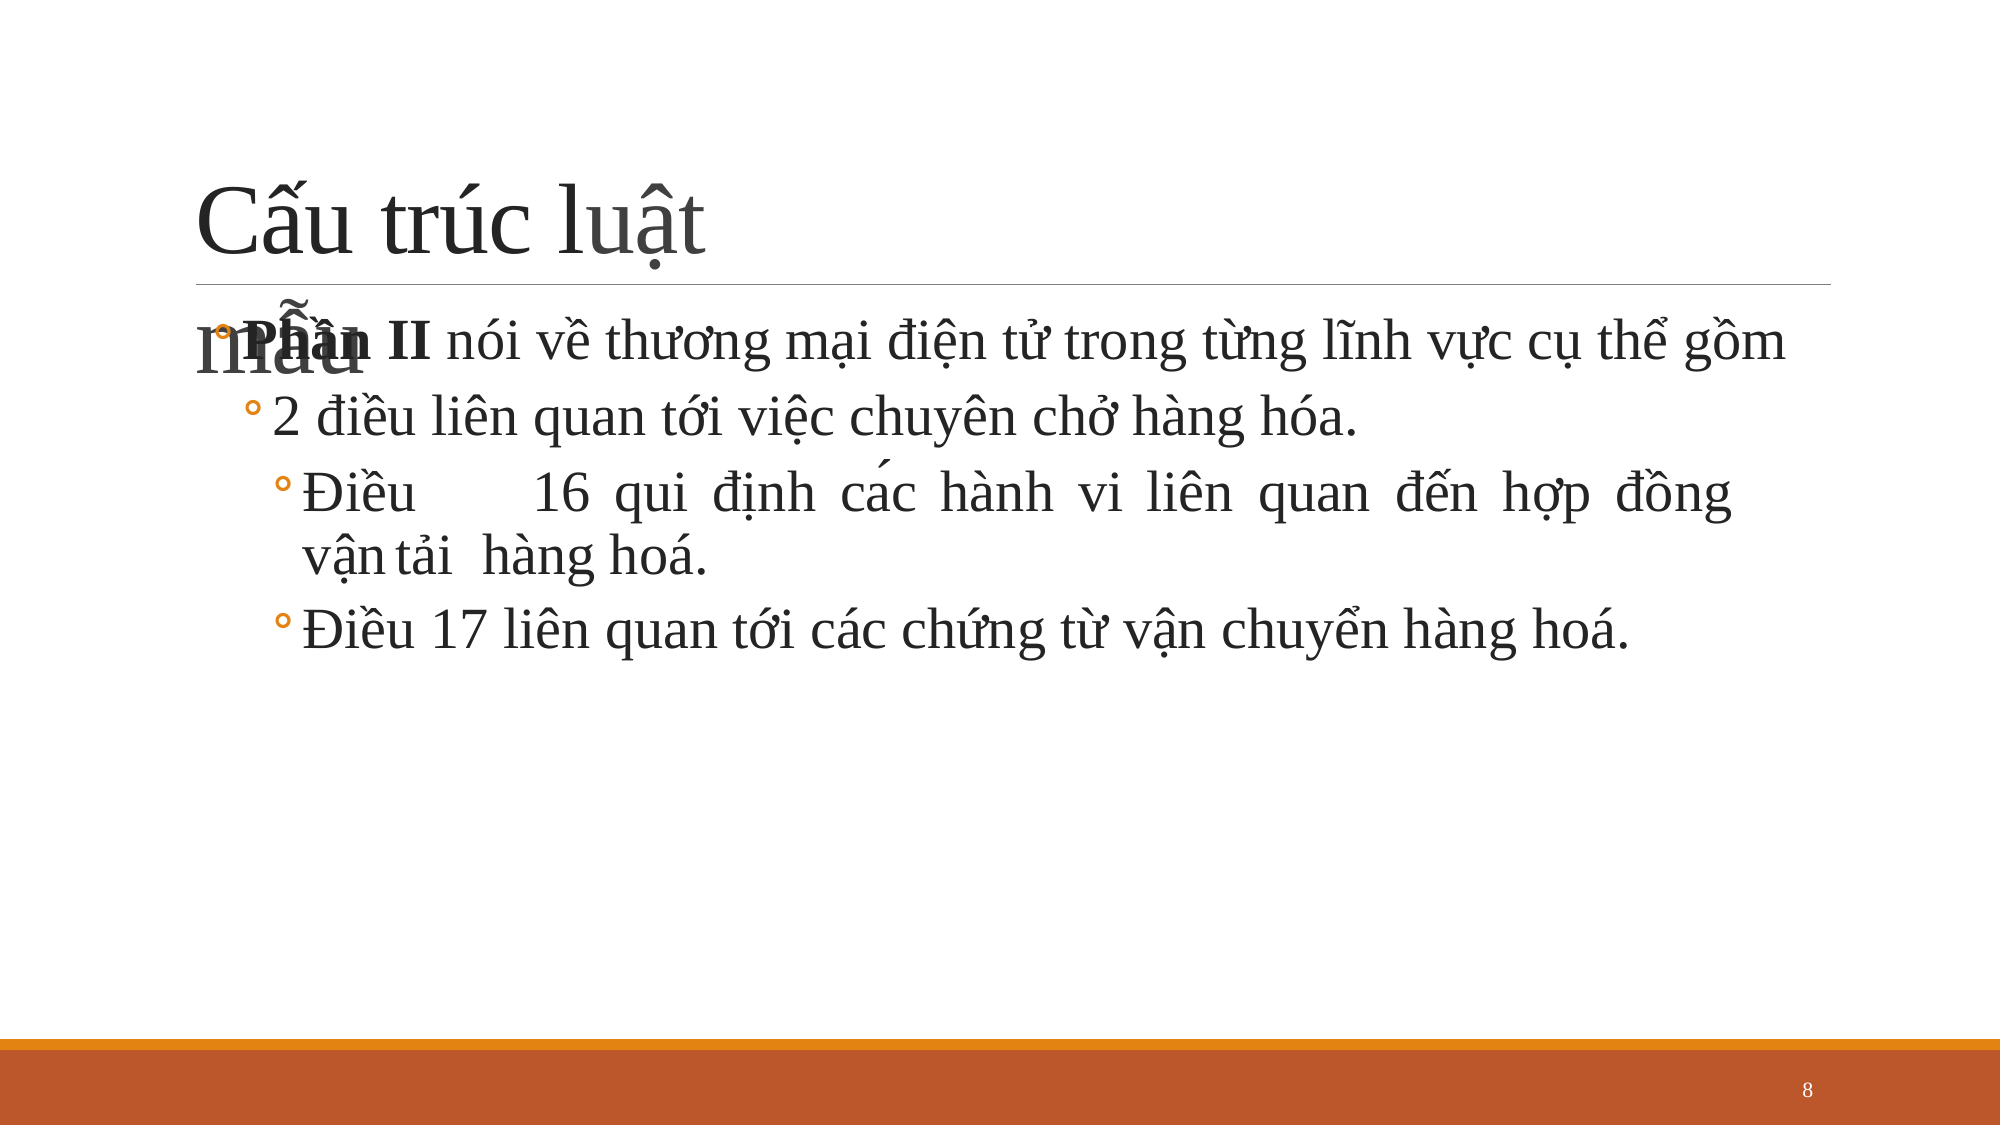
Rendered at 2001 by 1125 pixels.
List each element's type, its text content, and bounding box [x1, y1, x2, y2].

title Cấu trúc luật mẫu [192, 151, 895, 394]
text_box Phần II nói về thương mại điện tử trong từng lĩnh vực cụ thể gồm 2 điều liên quan tới việc chuyên chở hàng hóa. Điều 16 qui định các hành vi liên quan đến hợp đồng vận tải hàng hoá. Điều 17 liên quan tới các chứng từ vận chuyển hàng hoá. [210, 293, 1833, 661]
slide_number 8 [1796, 1076, 1831, 1125]
